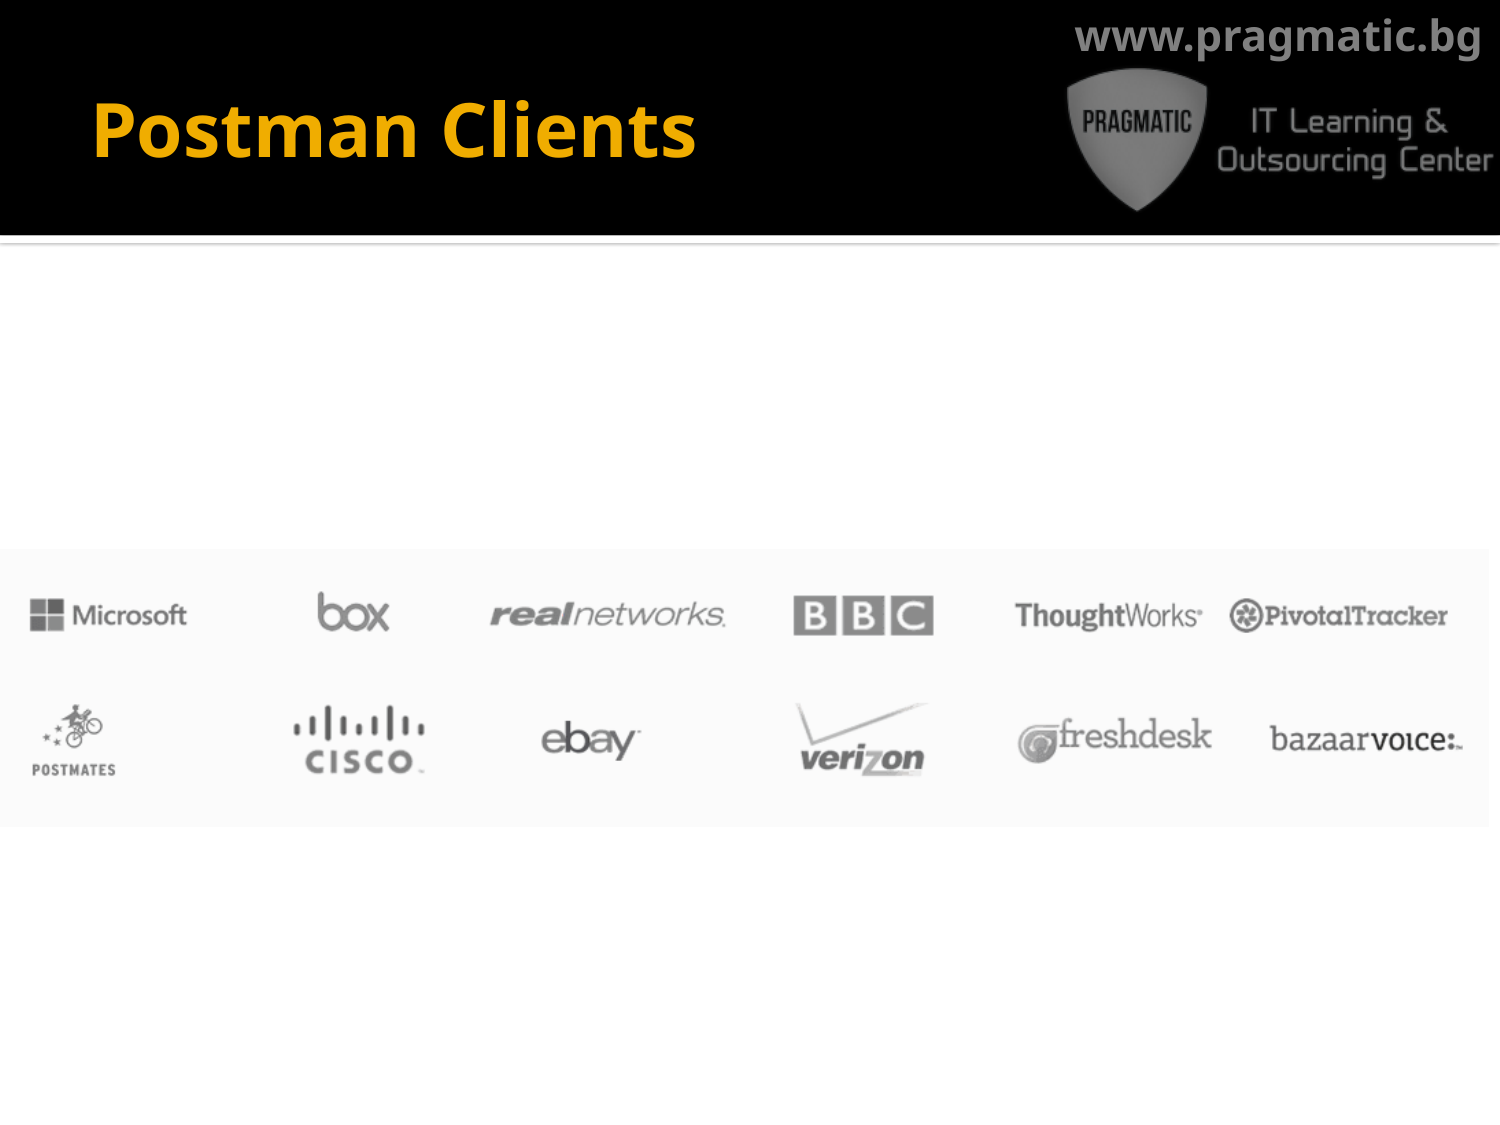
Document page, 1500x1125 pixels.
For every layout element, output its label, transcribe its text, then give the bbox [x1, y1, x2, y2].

title Postman Clients [75, 24, 1063, 231]
picture [1063, 62, 1500, 217]
picture [0, 549, 1489, 827]
